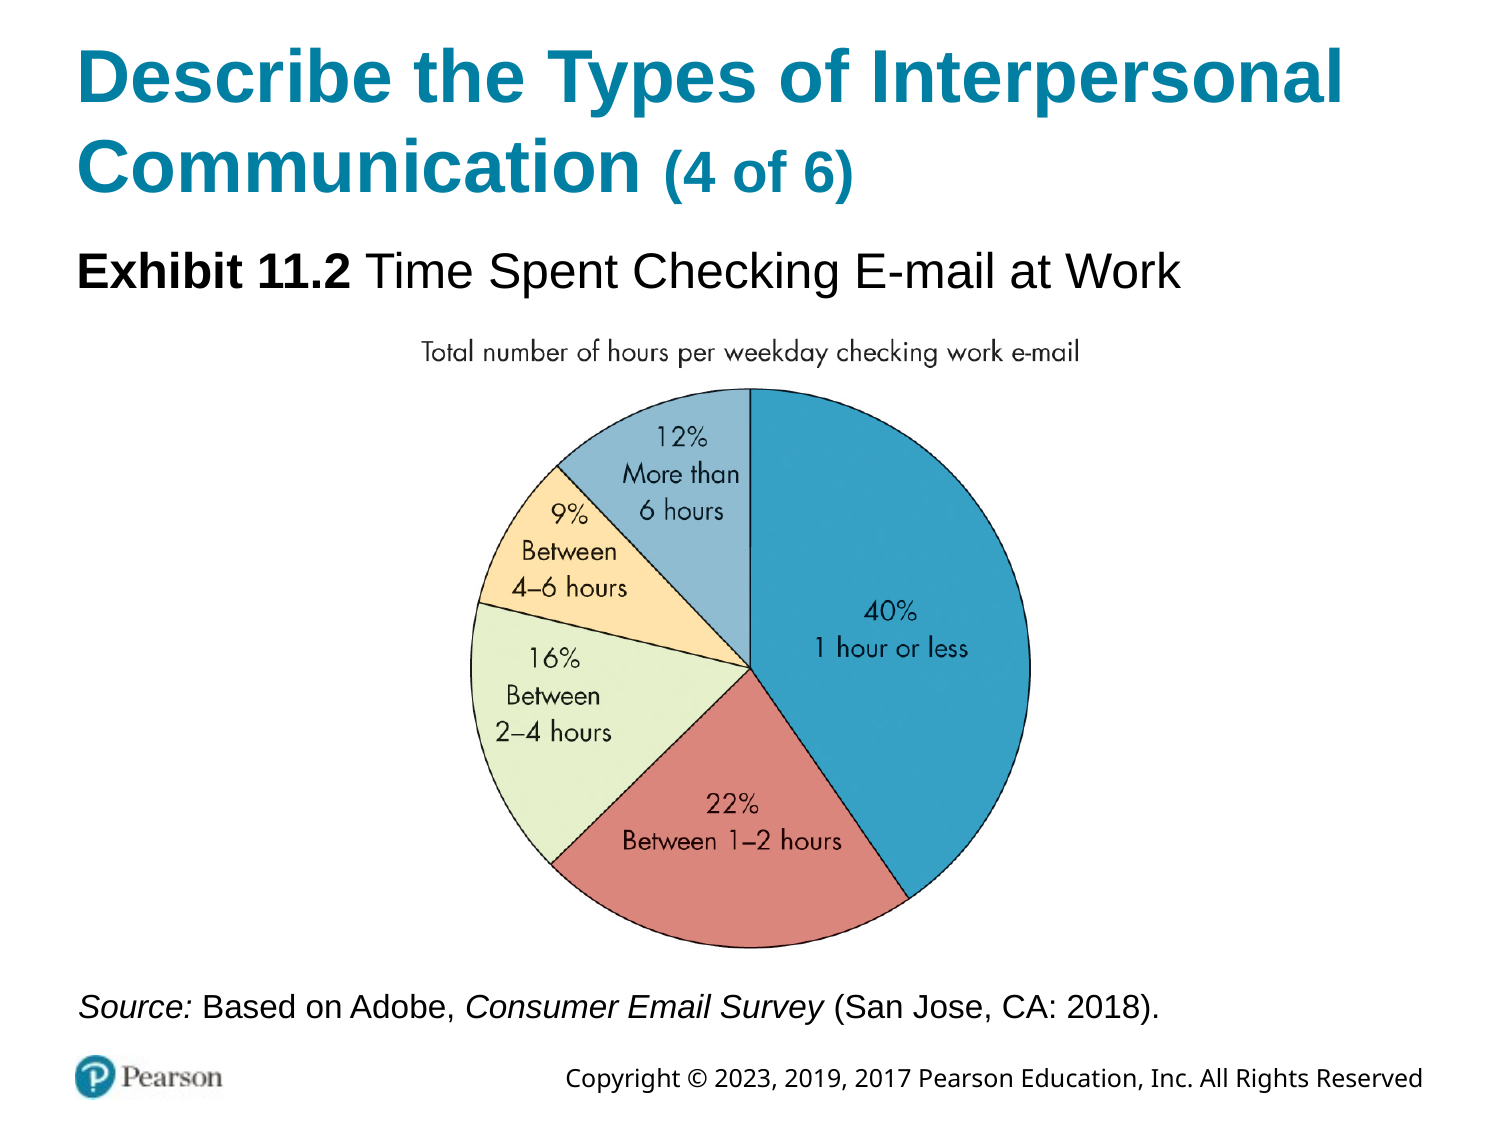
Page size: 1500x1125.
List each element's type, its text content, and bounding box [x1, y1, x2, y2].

picture [417, 333, 1083, 952]
list Exhibit 11.2 Time Spent Checking E-mail at Work [76, 0, 1427, 590]
list Source: Based on Adobe, Consumer Email Survey (San Jose, CA: 2018). [78, 981, 1427, 1125]
